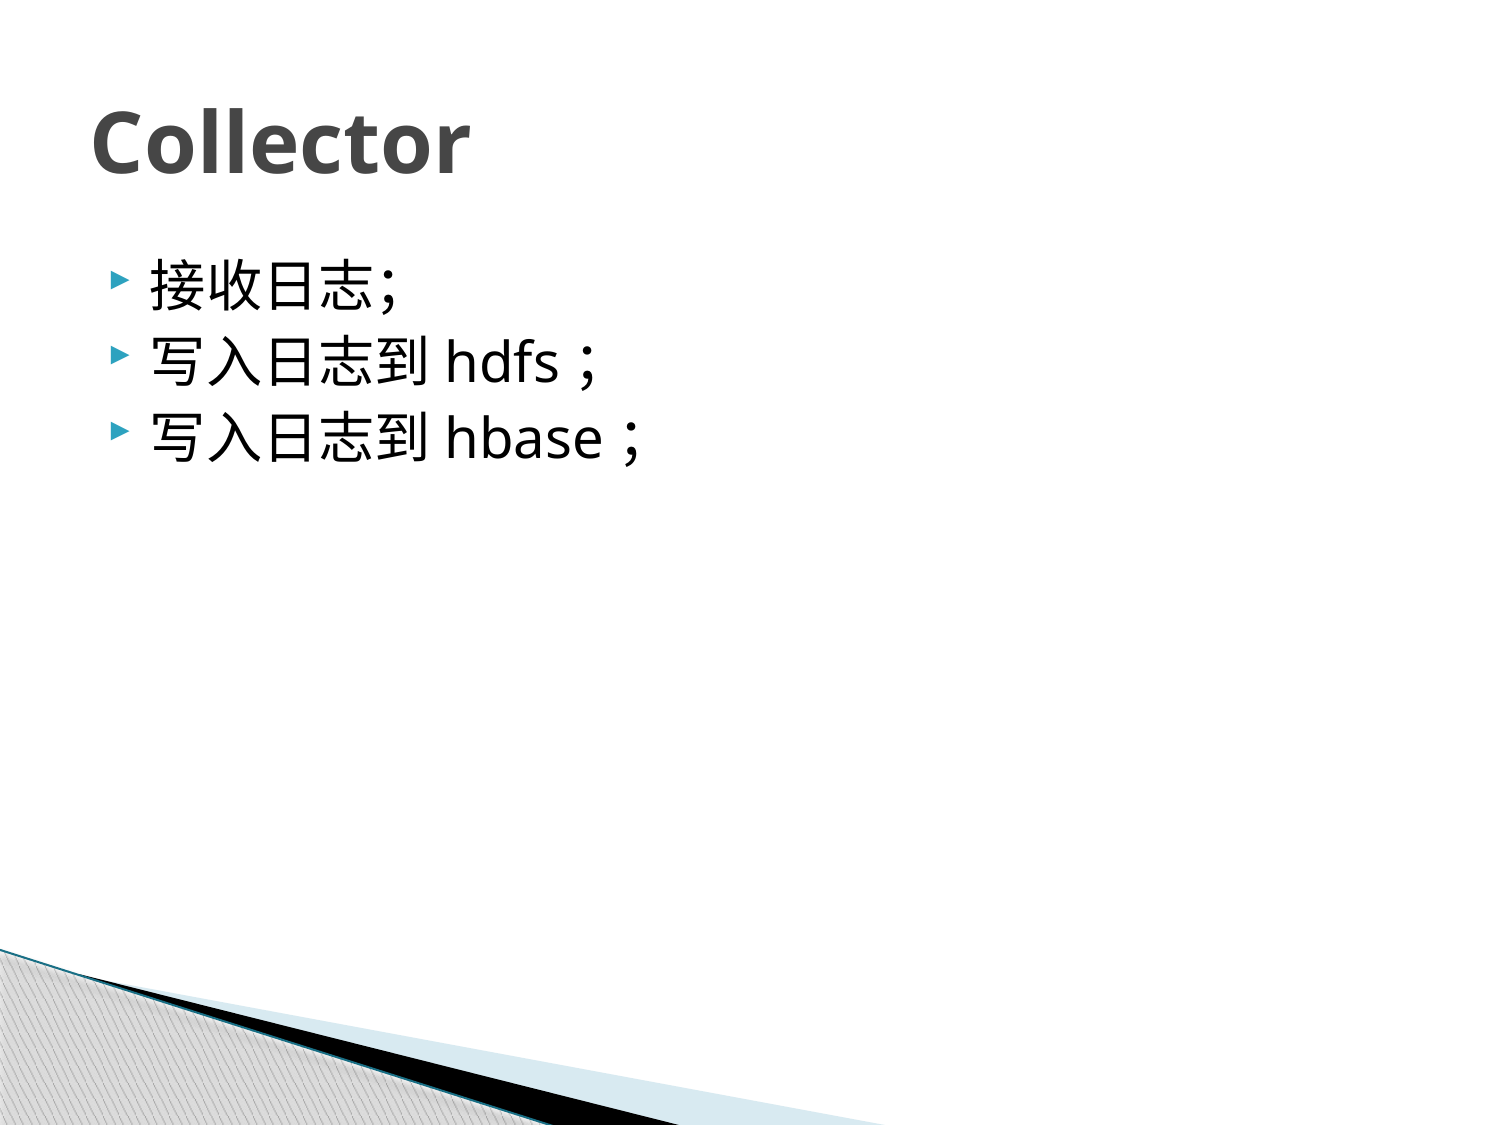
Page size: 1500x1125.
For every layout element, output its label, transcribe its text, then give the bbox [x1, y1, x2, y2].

title Collector [75, 45, 1425, 233]
list 接收日志； 写入日志到hdfs； 写入日志到hbase； [75, 243, 1425, 986]
